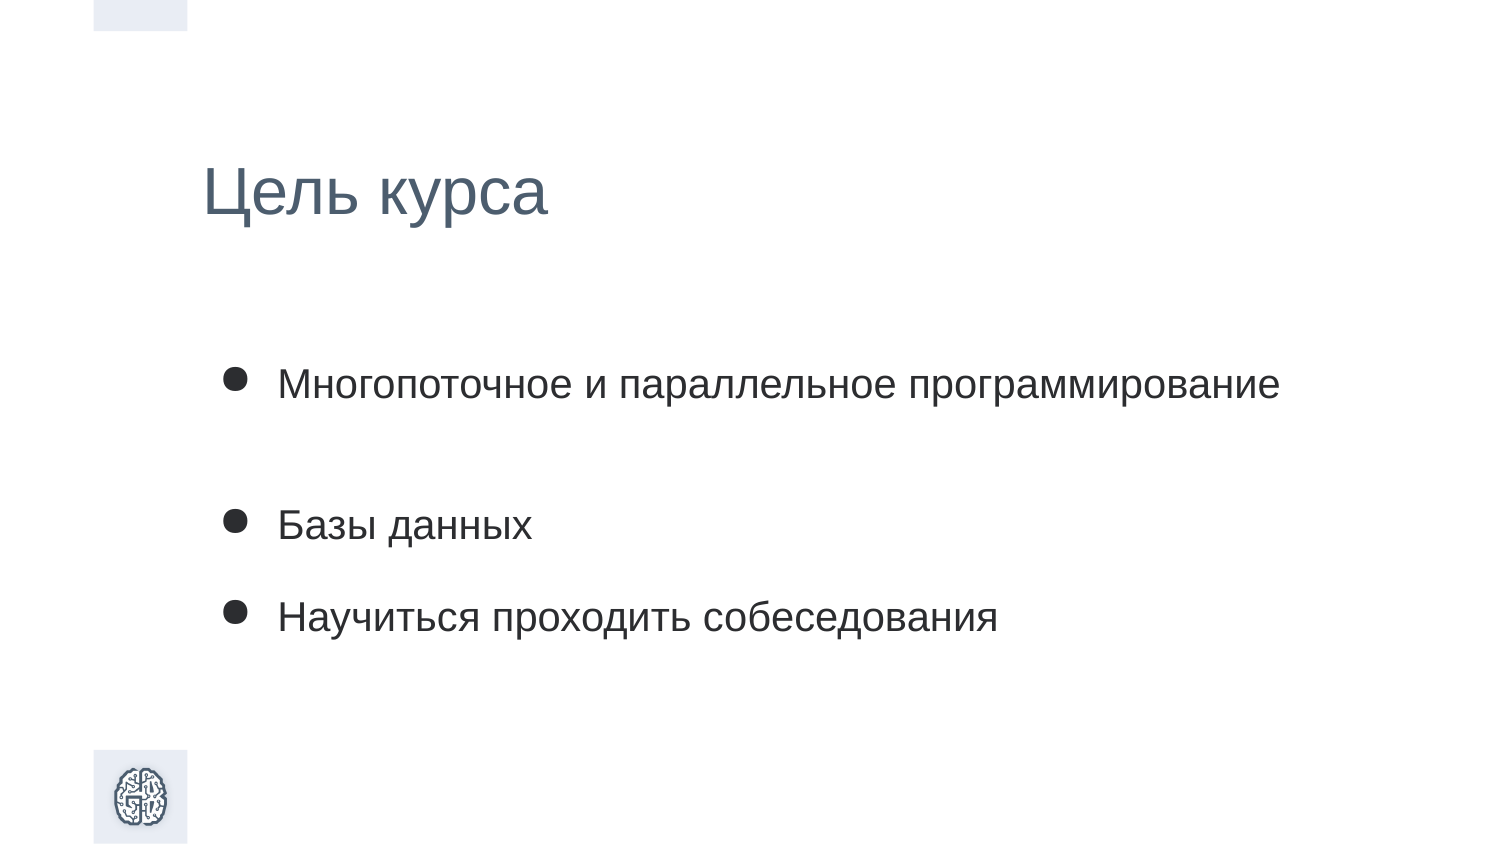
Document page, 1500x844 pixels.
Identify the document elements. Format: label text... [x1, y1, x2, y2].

picture [106, 760, 175, 834]
text_box Многопоточное и параллельное программирование Базы данных Научиться проходить собеседования [187, 300, 1312, 697]
text_box Цель курса [187, 93, 1312, 282]
